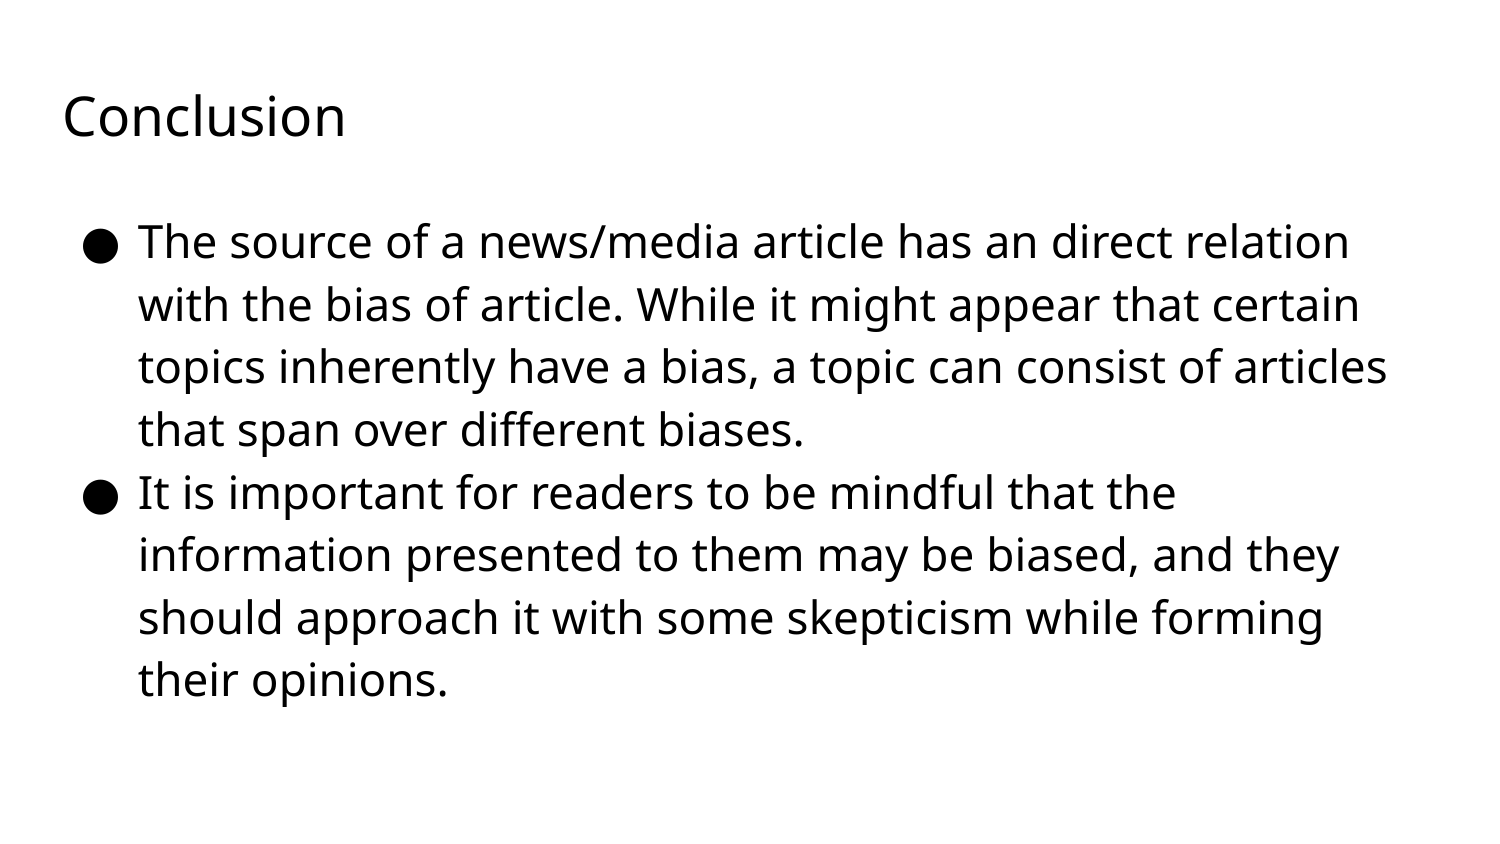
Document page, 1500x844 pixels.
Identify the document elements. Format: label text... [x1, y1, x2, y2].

title Conclusion The source of a news/media article has an direct relation with the bias of article. While it might appear that certain topics inherently have a bias, a topic can consist of articles that span over different biases. It is important for readers to be mindful that the information presented to them may be biased, and they should approach it with some skepticism while forming their opinions. [48, 63, 1452, 815]
